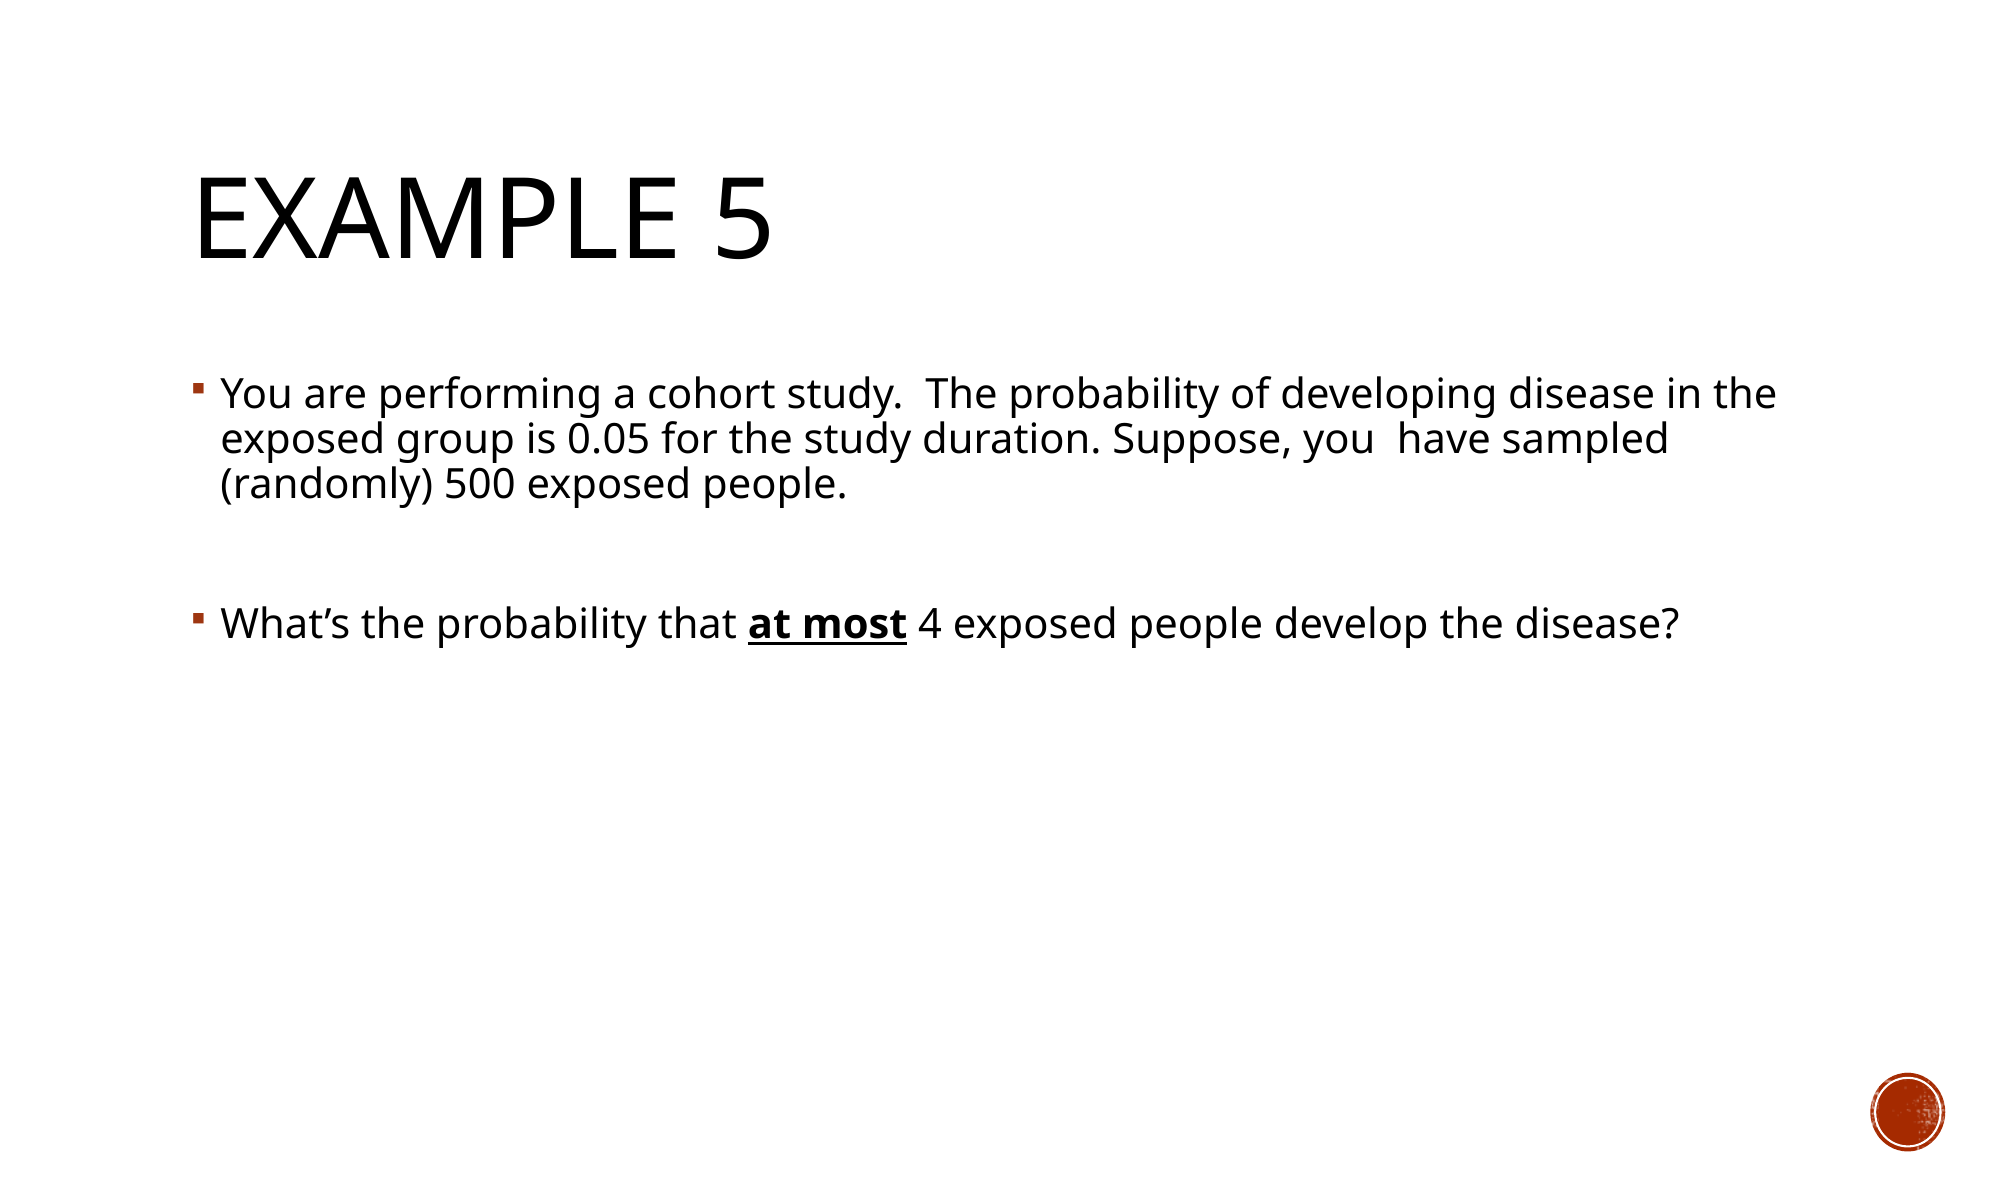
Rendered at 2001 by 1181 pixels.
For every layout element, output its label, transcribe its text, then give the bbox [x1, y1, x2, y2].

list You are performing a cohort study. The probability of developing disease in the exposed group is 0.05 for the study duration. Suppose, you have sampled (randomly) 500 exposed people. What’s the probability that at most 4 exposed people develop the disease? [175, 365, 1826, 1063]
title Example 5 [175, 83, 1826, 361]
